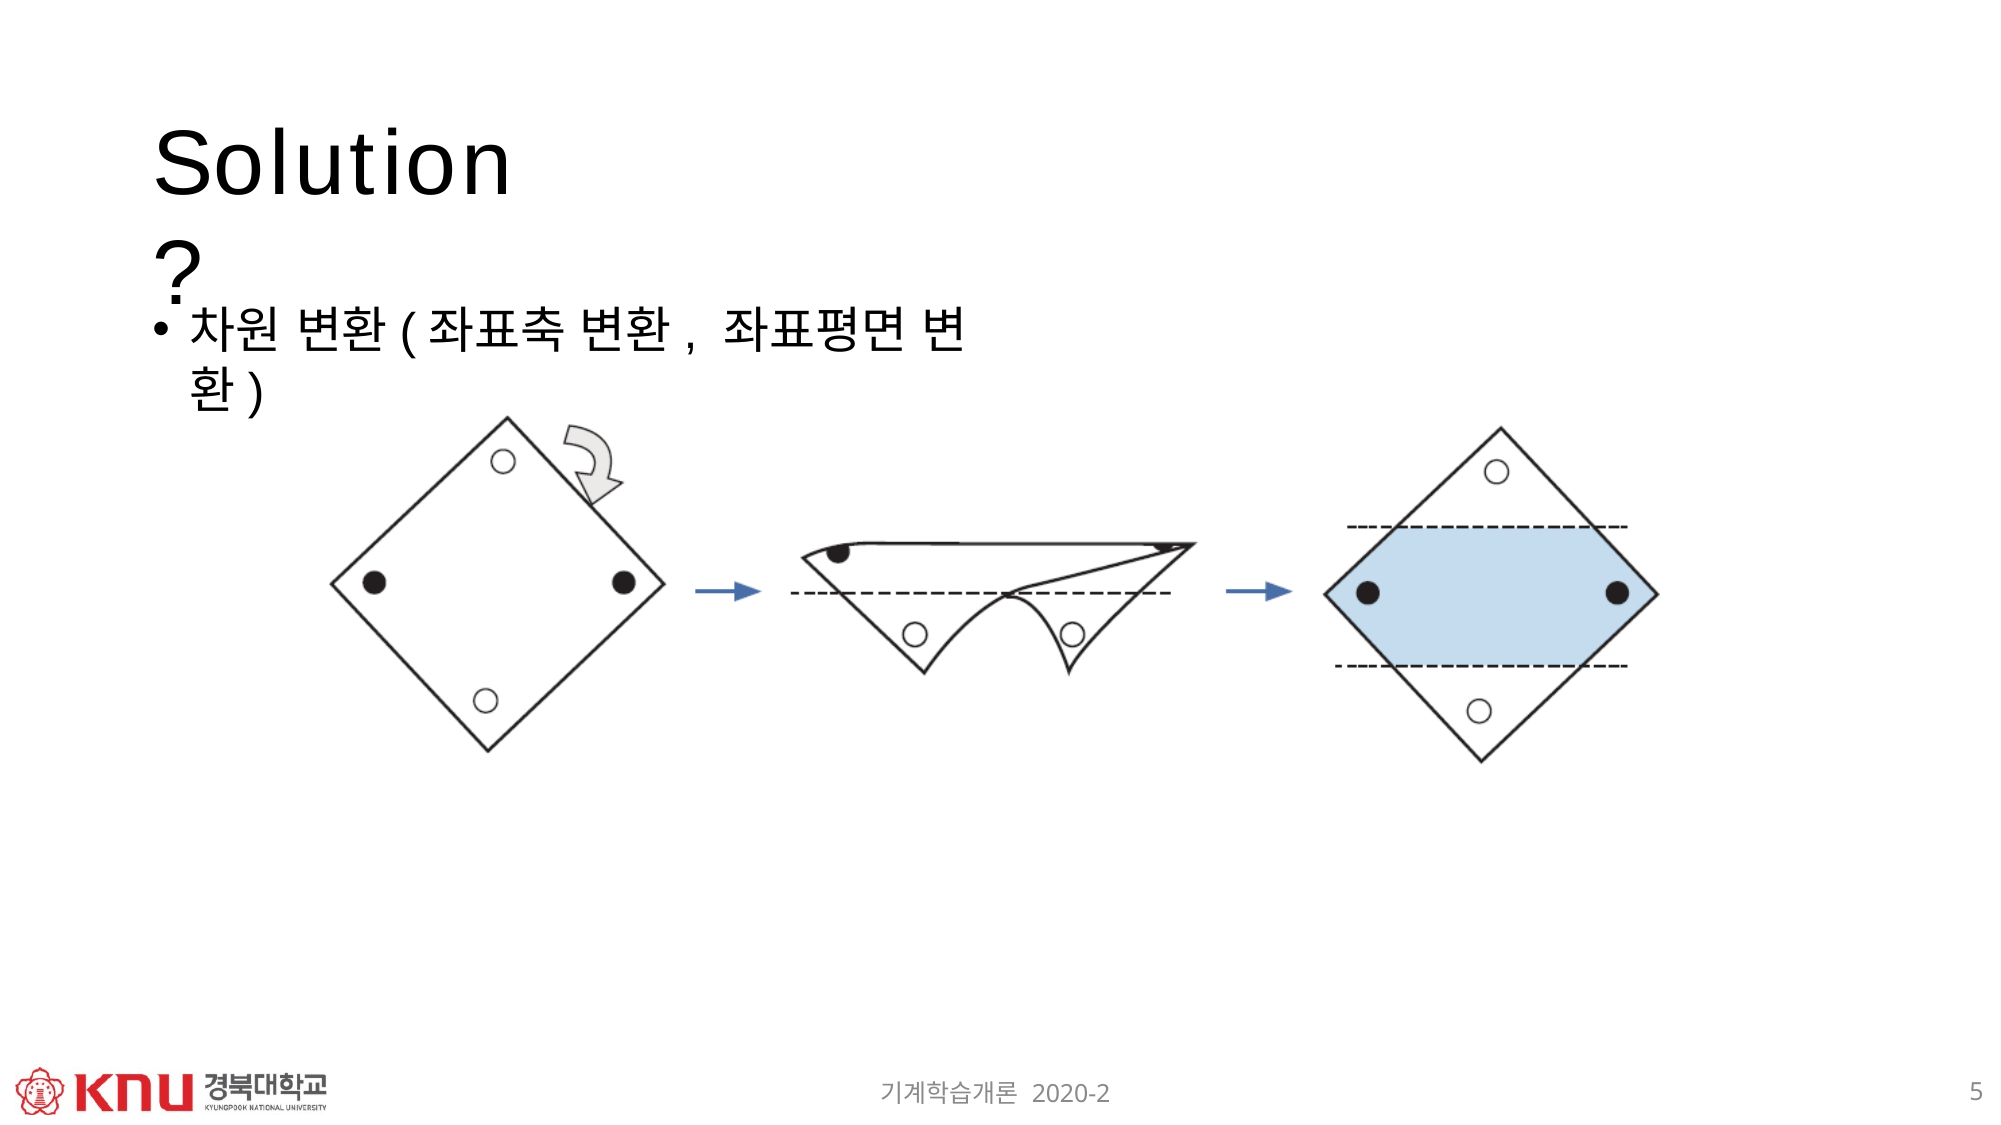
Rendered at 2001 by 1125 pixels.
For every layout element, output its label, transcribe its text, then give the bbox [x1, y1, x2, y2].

text_box 기계학습개론 2020-2 [878, 1073, 1121, 1108]
picture [15, 1067, 327, 1115]
text_box 차원 변환(좌표축 변환, 좌표평면 변환) [150, 296, 1038, 419]
text_box [329, 415, 1660, 765]
title Solution? [150, 100, 550, 296]
text_box 5 [1963, 1071, 1990, 1110]
